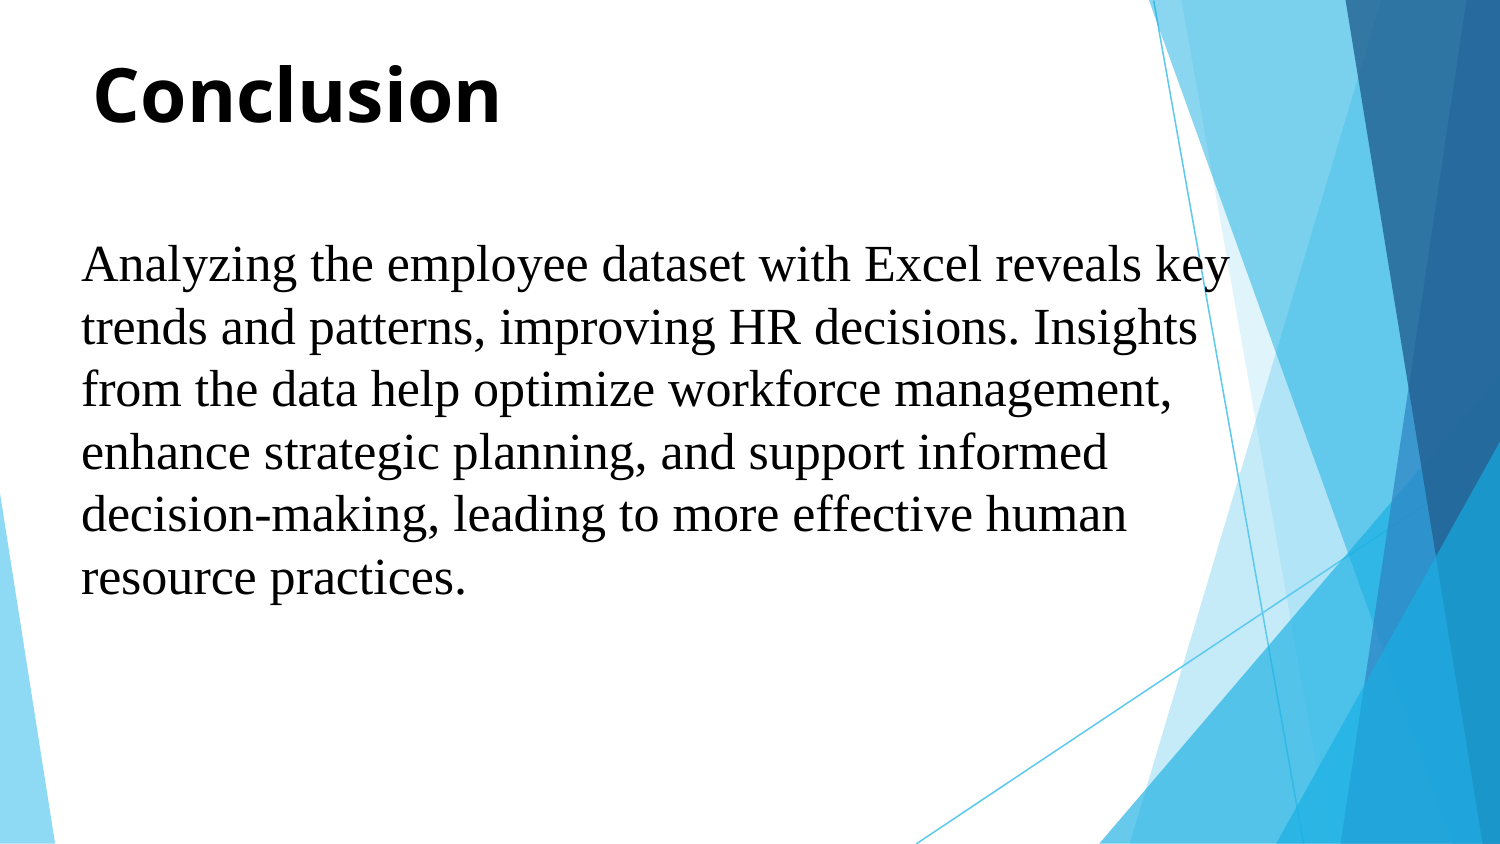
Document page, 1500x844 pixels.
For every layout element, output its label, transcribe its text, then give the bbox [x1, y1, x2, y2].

title Conclusion [92, 47, 1408, 189]
text_box Analyzing the employee dataset with Excel reveals key trends and patterns, improving HR decisions. Insights from the data help optimize workforce management, enhance strategic planning, and support informed decision-making, leading to more effective human resource practices. [65, 214, 1262, 713]
